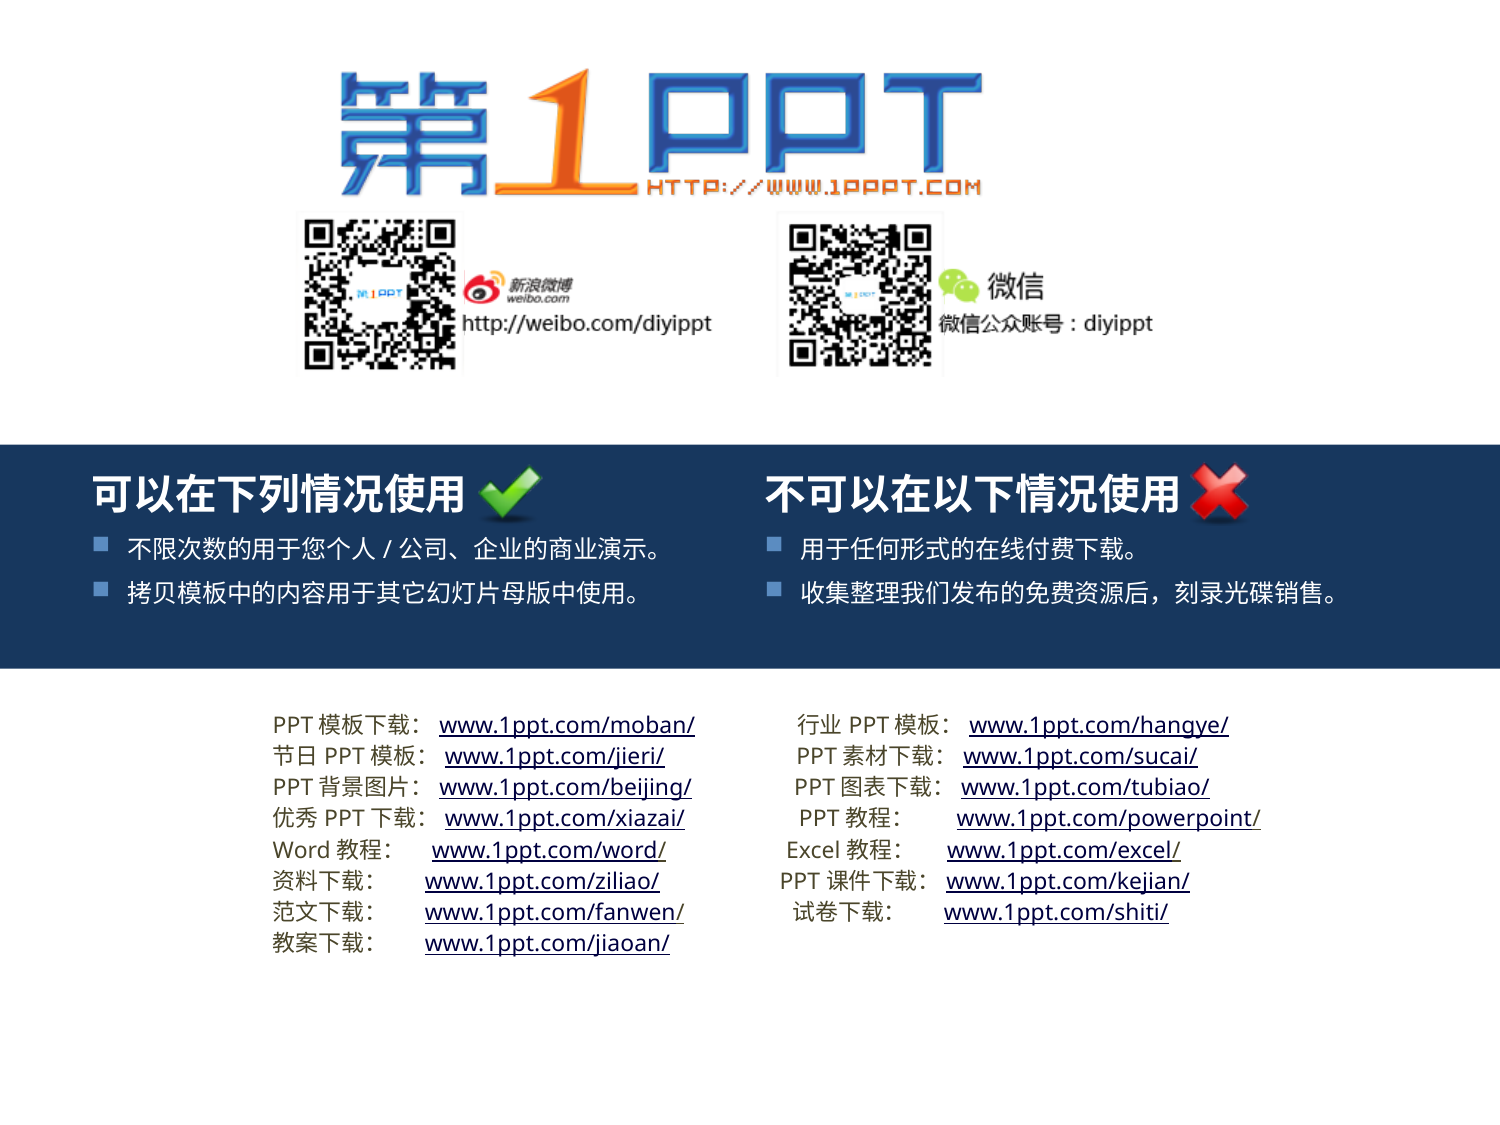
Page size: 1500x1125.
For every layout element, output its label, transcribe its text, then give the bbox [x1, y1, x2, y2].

text_box 可以在下列情况使用 不限次数的用于您个人/公司、企业的商业演示。 拷贝模板中的内容用于其它幻灯片母版中使用。 [76, 460, 750, 727]
text_box 不可以在以下情况使用 用于任何形式的在线付费下载。 收集整理我们发布的免费资源后，刻录光碟销售。 [750, 460, 1424, 715]
text_box [0, 444, 1500, 669]
picture [1186, 460, 1252, 526]
text_box PPT模板下载：www.1ppt.com/moban/ 行业PPT模板：www.1ppt.com/hangye/ 节日PPT模板：www.1ppt.com/jieri/ PPT素材下载：www.1ppt.com/sucai/ PPT背景图片：www.1ppt.com/beijing/ PPT图表下载：www.1ppt.com/tubiao/ 优秀PPT下载：www.1ppt.com/xiazai/ PPT教程： www.1ppt.com/powerpoint/ Word教程： www.1ppt.com/word/ Excel教程： www.1ppt.com/excel/ 资料下载： www.1ppt.com/ziliao/ PPT课件下载：www.1ppt.com/kejian/ 范文下载： www.1ppt.com/fanwen/ 试卷下载： www.1ppt.com/shiti/ 教案下载： www.1ppt.com/jiaoan/ [256, 715, 1319, 990]
picture [270, 56, 1187, 377]
picture [477, 460, 544, 526]
